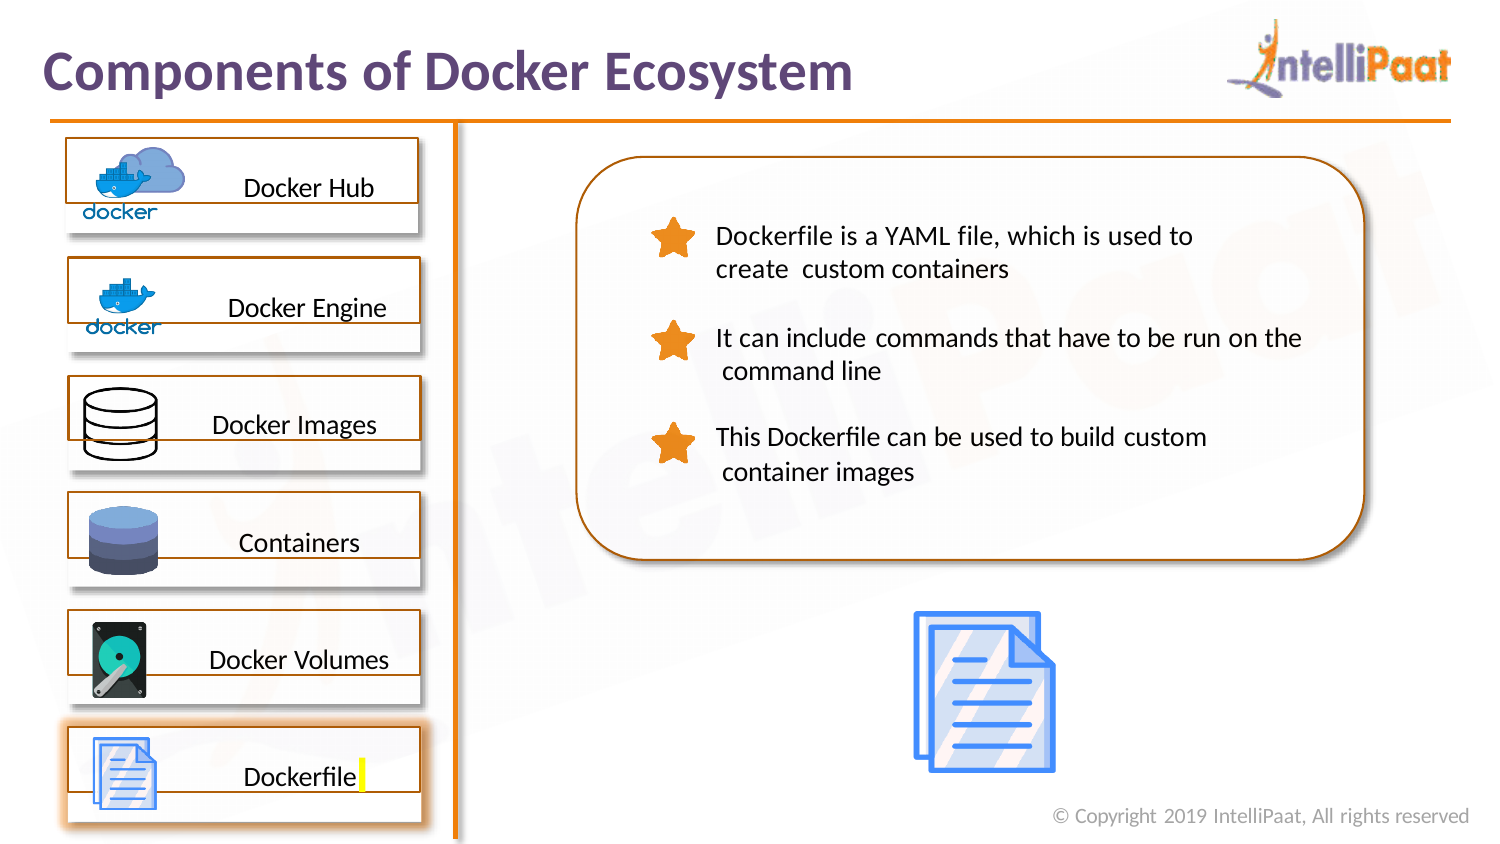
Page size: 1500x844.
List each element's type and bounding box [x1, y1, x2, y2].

text_box [0, 0, 1494, 844]
